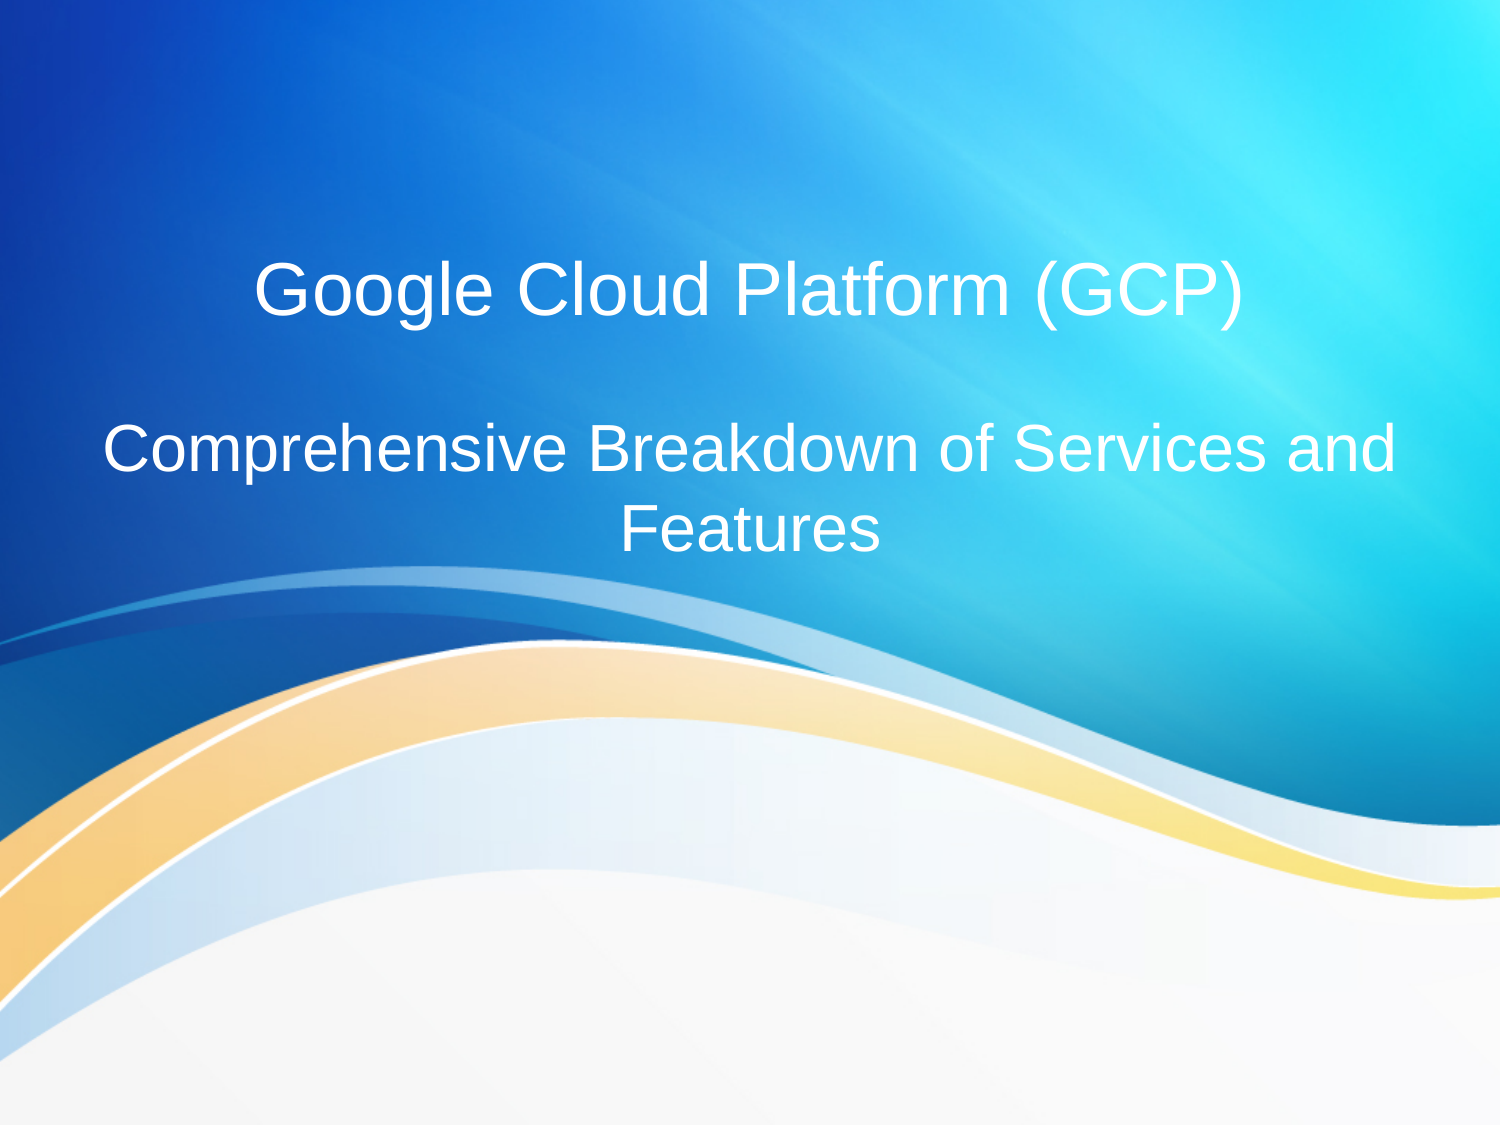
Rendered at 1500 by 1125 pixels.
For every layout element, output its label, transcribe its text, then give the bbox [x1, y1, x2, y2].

subtitle Comprehensive Breakdown of Services and Features [76, 397, 1425, 686]
title Google Cloud Platform (GCP) [76, 196, 1424, 375]
picture [0, 0, 1500, 1125]
